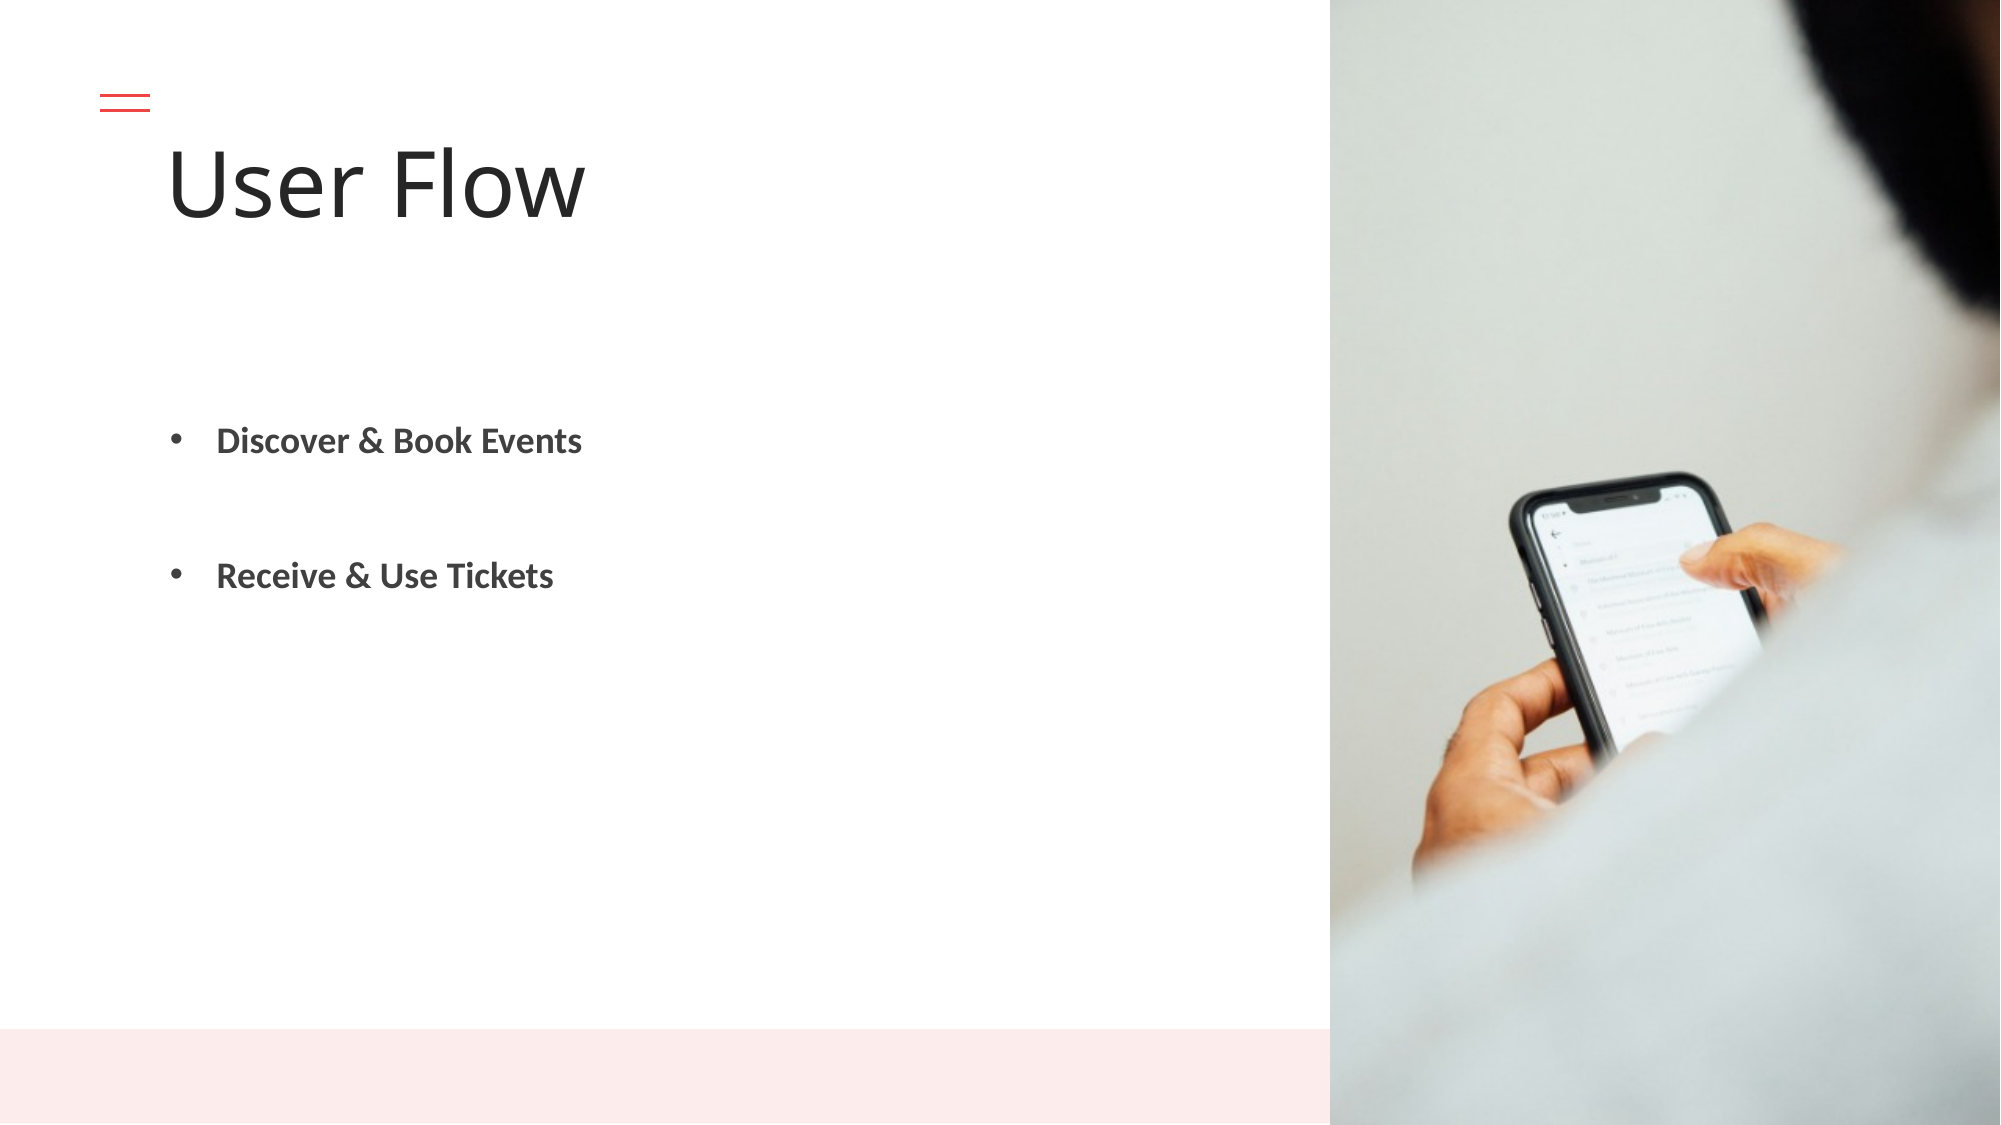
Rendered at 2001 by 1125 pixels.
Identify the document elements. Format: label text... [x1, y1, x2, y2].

picture [1330, 0, 2000, 1125]
title User Flow [150, 130, 1282, 349]
list Discover & Book Events Receive & Use Tickets [154, 422, 716, 604]
